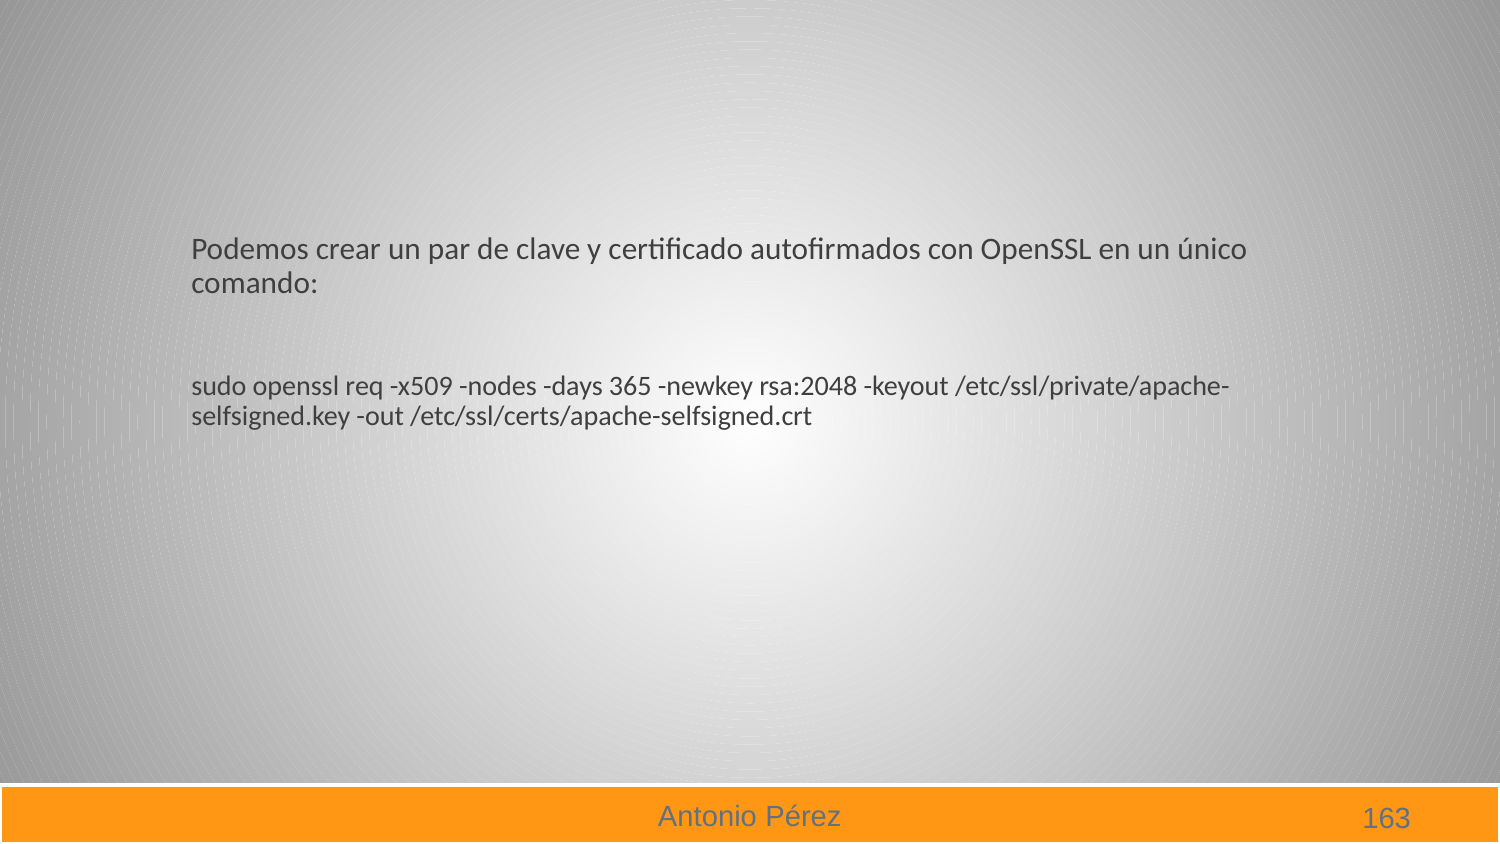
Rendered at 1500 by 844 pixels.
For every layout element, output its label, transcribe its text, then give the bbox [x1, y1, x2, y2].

list Podemos crear un par de clave y certificado autofirmados con OpenSSL en un único comando: sudo openssl req -x509 -nodes -days 365 -newkey rsa:2048 -keyout /etc/ssl/private/apache-selfsigned.key -out /etc/ssl/certs/apache-selfsigned.crt [135, 227, 1373, 723]
